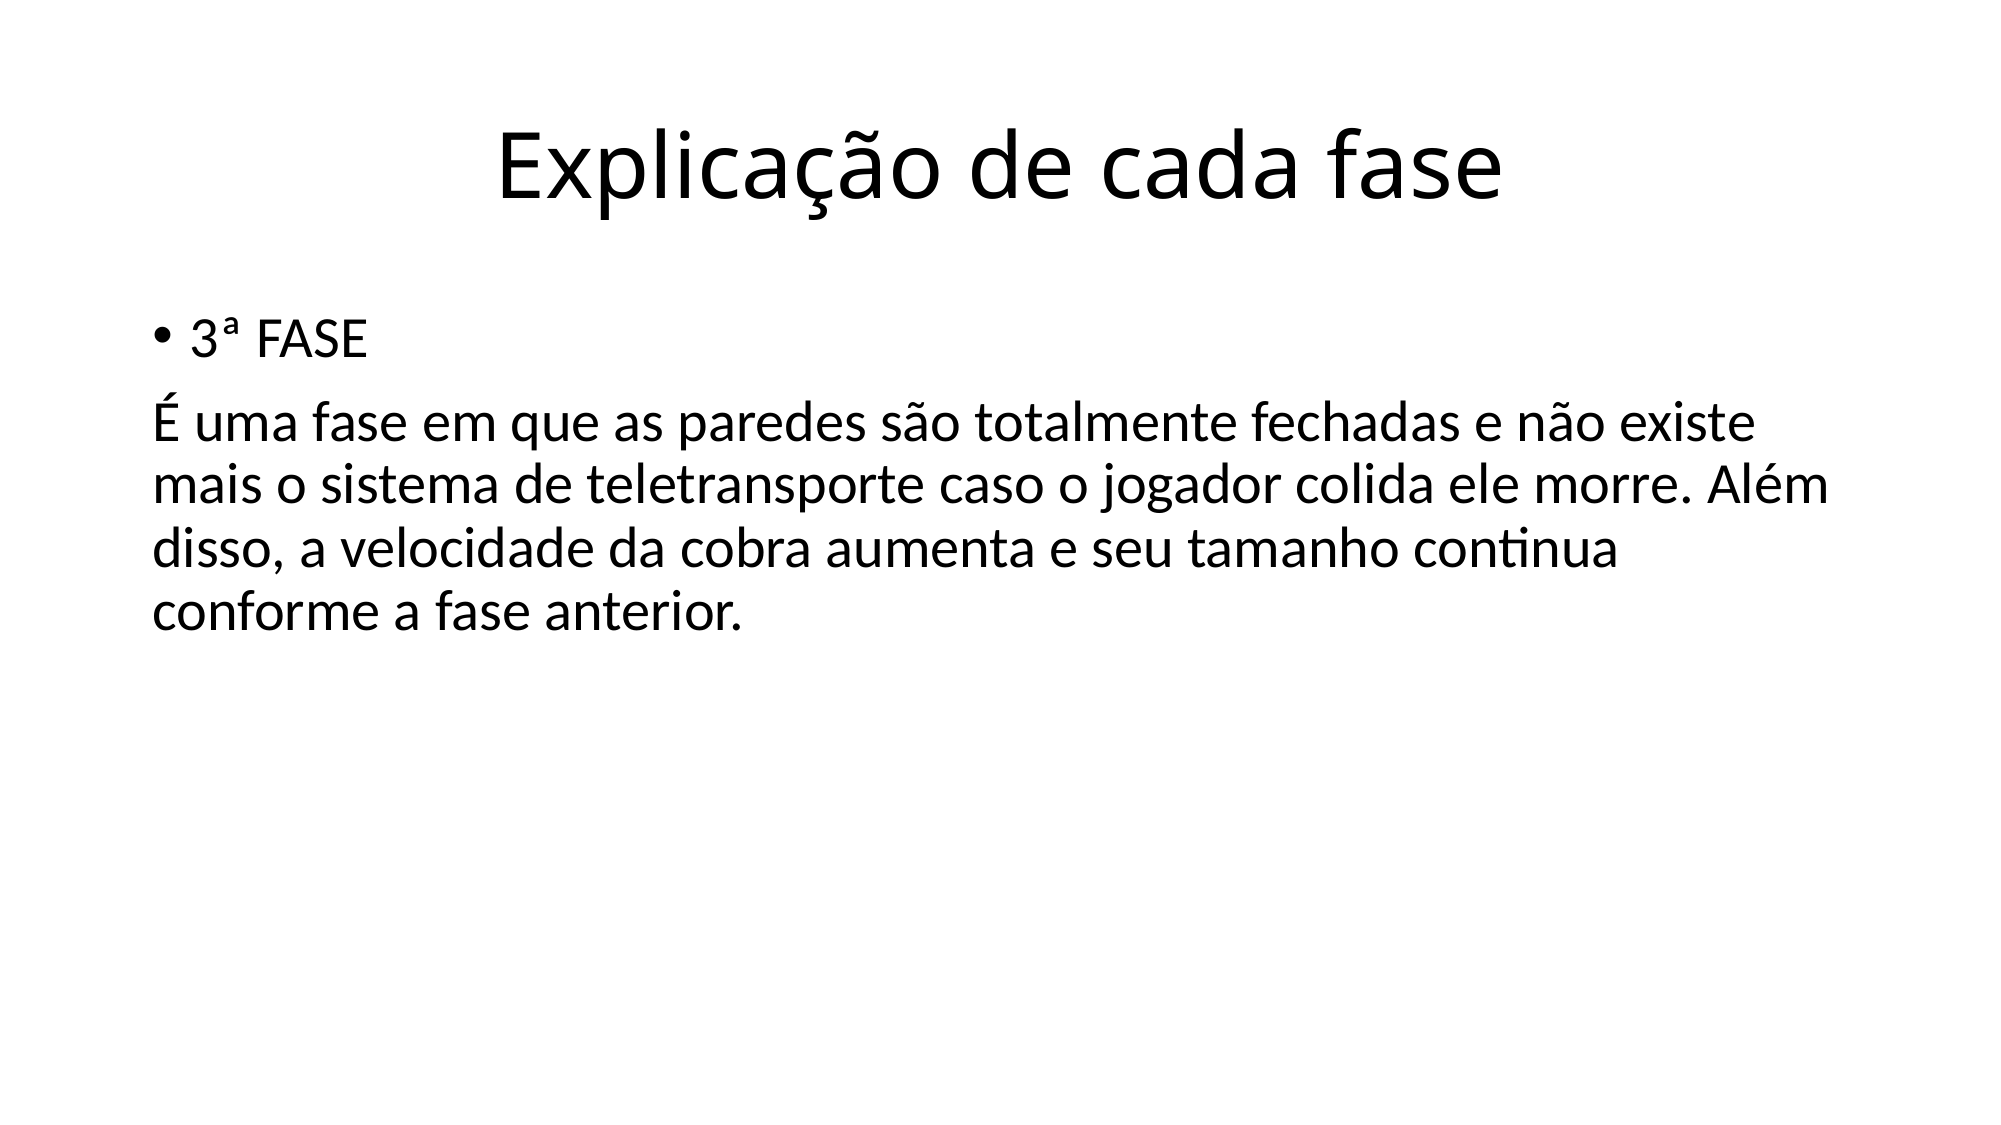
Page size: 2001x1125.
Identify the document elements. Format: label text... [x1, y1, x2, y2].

list 3ª FASE É uma fase em que as paredes são totalmente fechadas e não existe mais o sistema de teletransporte caso o jogador colida ele morre. Além disso, a velocidade da cobra aumenta e seu tamanho continua conforme a fase anterior. [137, 299, 1863, 1014]
title Explicação de cada fase [137, 59, 1863, 278]
